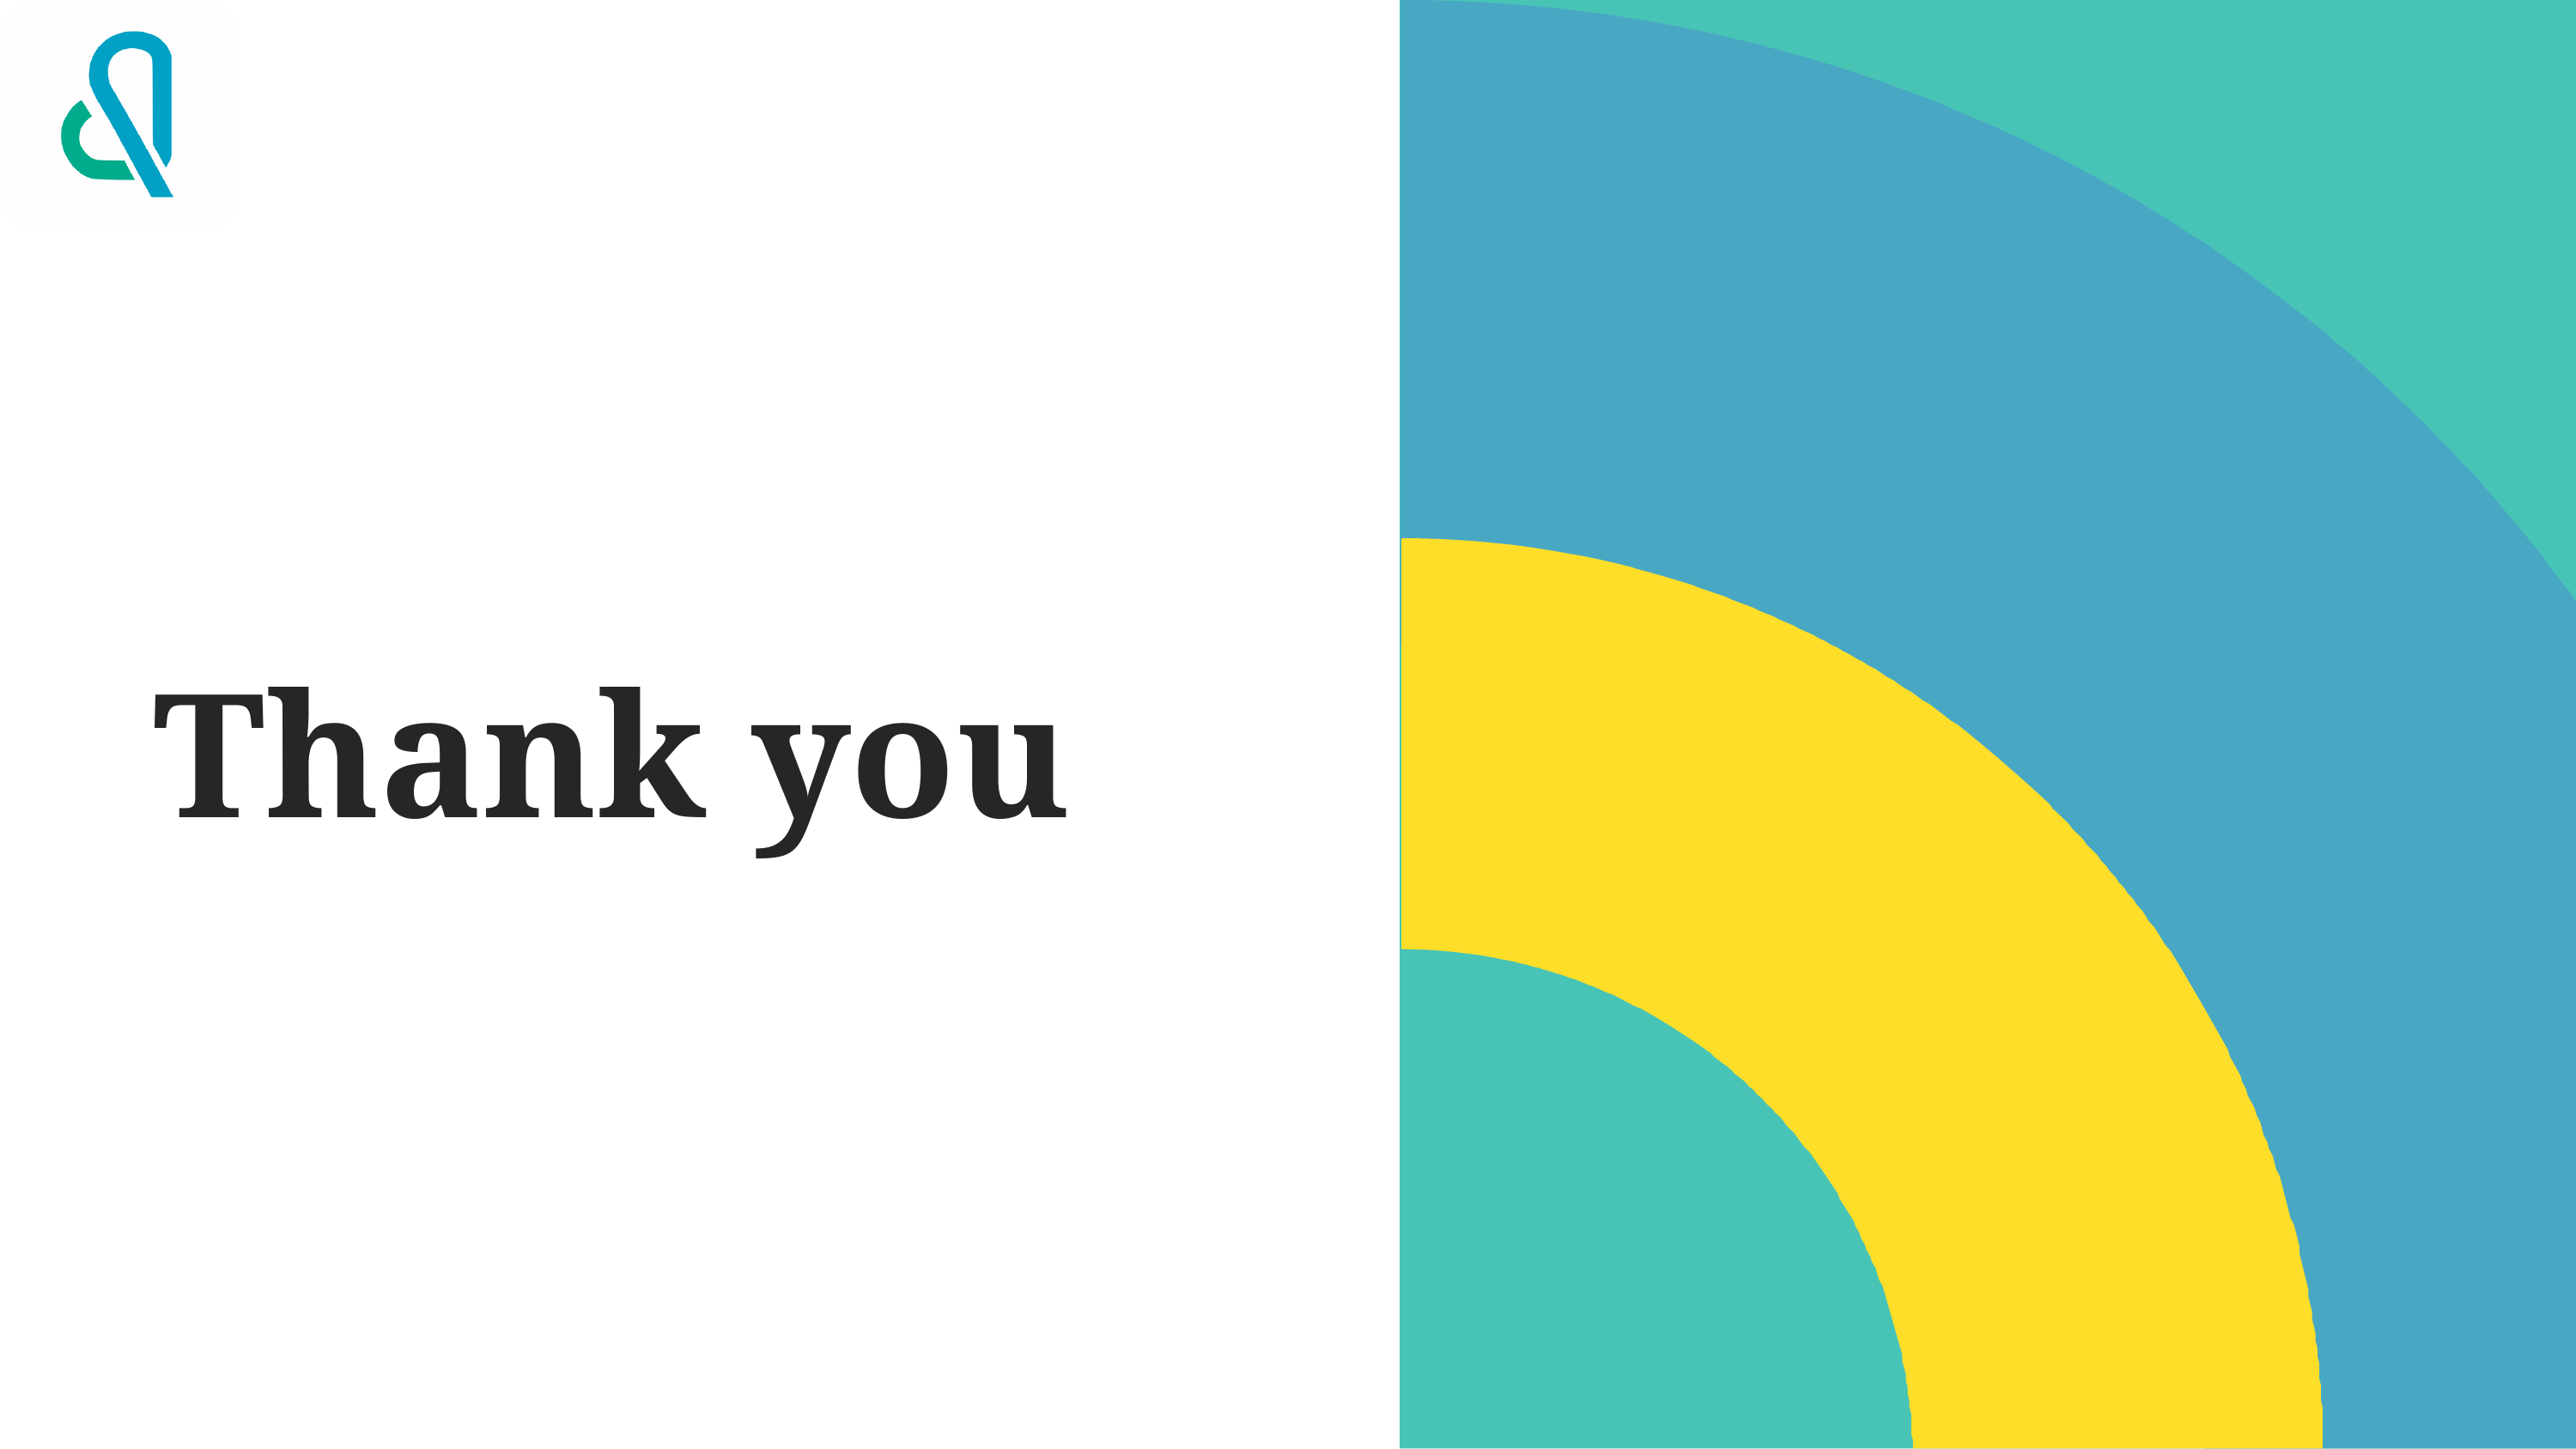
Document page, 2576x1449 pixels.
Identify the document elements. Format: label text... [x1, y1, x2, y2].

title Thank you [151, 644, 1170, 888]
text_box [1399, 0, 2576, 1449]
text_box [0, 0, 238, 231]
